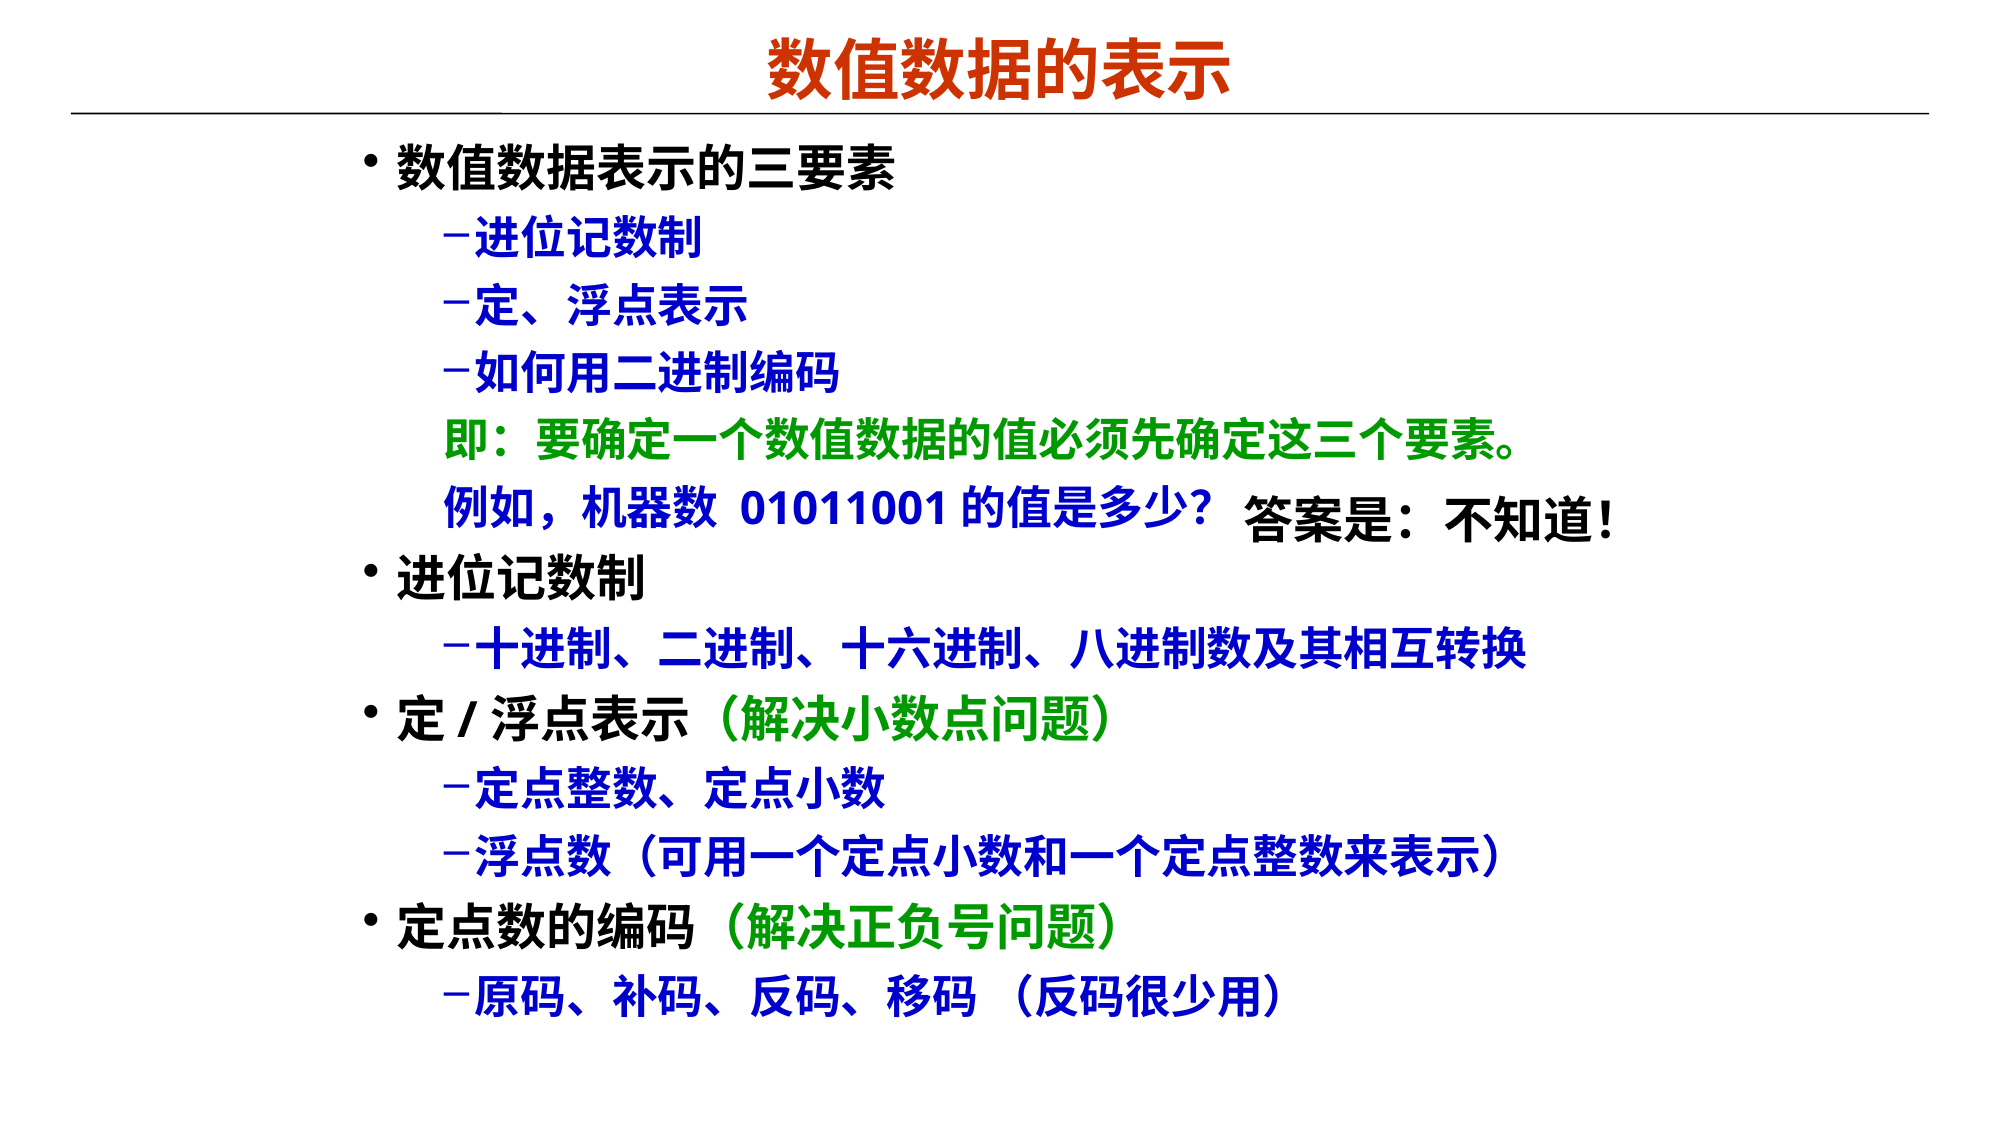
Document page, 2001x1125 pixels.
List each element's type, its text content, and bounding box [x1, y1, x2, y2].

title 数值数据的表示 [325, 23, 1675, 220]
text_box 答案是：不知道！ [1228, 481, 1698, 556]
list 数值数据表示的三要素 进位记数制 定、浮点表示 如何用二进制编码 即：要确定一个数值数据的值必须先确定这三个要素。 例如，机器数 01011001的值是多少？ 进位记数制 十进制、二进制、十六进制、八进制数及其相互转换 定/浮点表示（解决小数点问题） 定点整数、定点小数 浮点数（可用一个定点小数和一个定点整数来表示） 定点数的编码（解决正负号问题） 原码、补码、反码、移码 （反码很少用） [352, 126, 1600, 1028]
